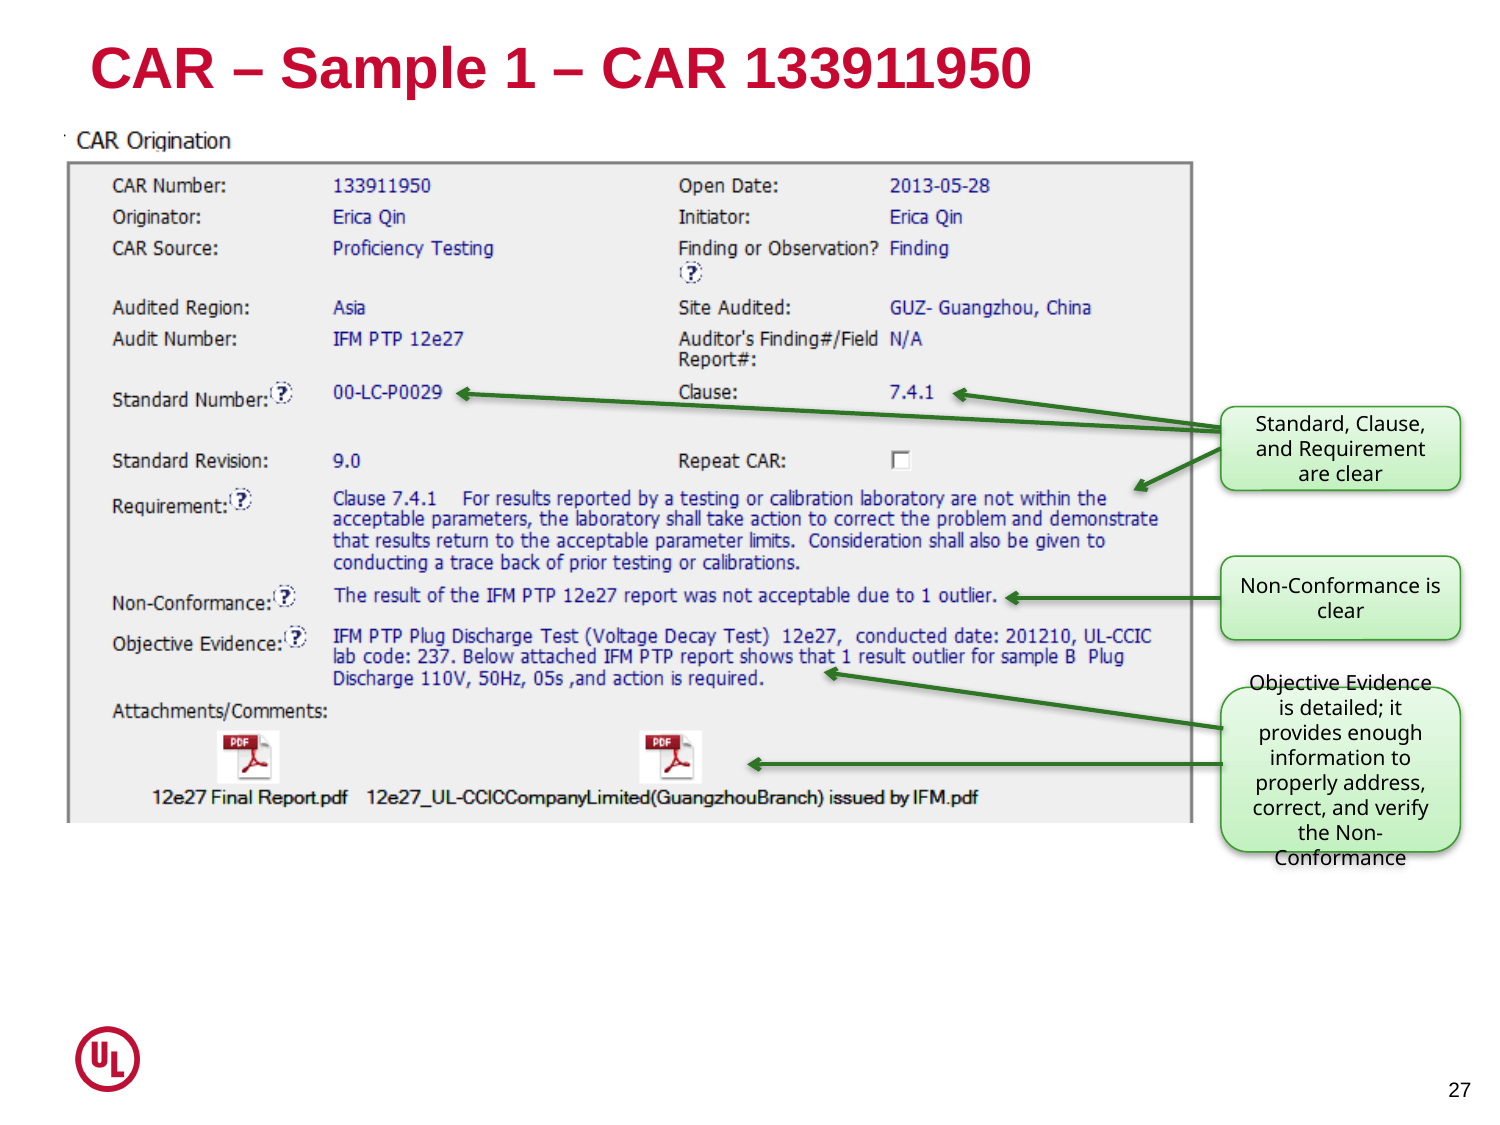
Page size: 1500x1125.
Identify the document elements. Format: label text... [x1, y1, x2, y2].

text_box Objective Evidence is detailed; it provides enough information to properly address, correct, and verify the Non-Conformance [1220, 686, 1462, 853]
title CAR – Sample 1 – CAR 133911950 [75, 22, 1425, 145]
picture [75, 1026, 140, 1092]
slide_number 27 [1381, 1059, 1487, 1120]
text_box Non-Conformance is clear [1220, 555, 1462, 641]
picture [64, 123, 1195, 823]
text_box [455, 393, 1222, 432]
text_box Standard, Clause, and Requirement are clear [1220, 405, 1462, 492]
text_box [1133, 448, 1222, 491]
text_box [823, 671, 1224, 729]
